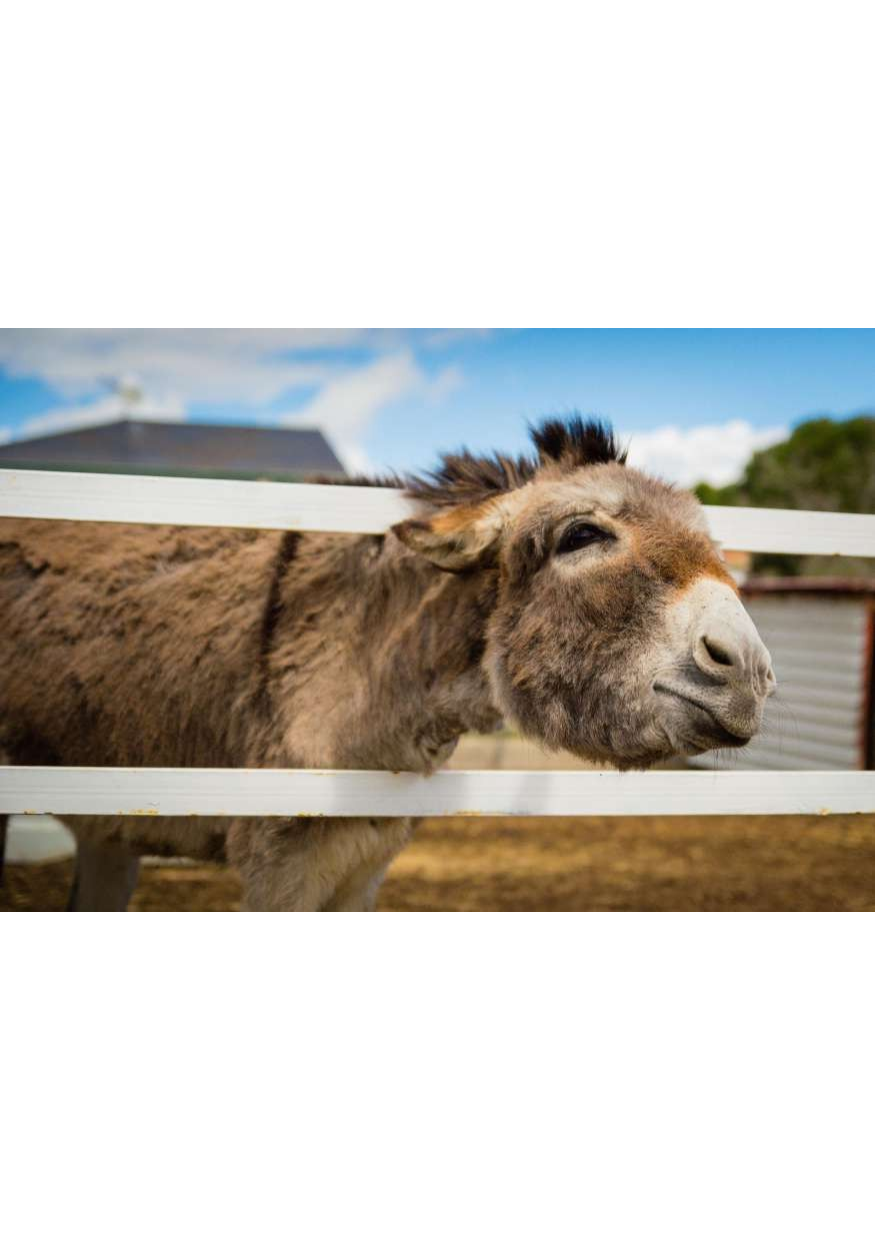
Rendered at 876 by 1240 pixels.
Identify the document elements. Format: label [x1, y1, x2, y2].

picture [0, 327, 875, 912]
